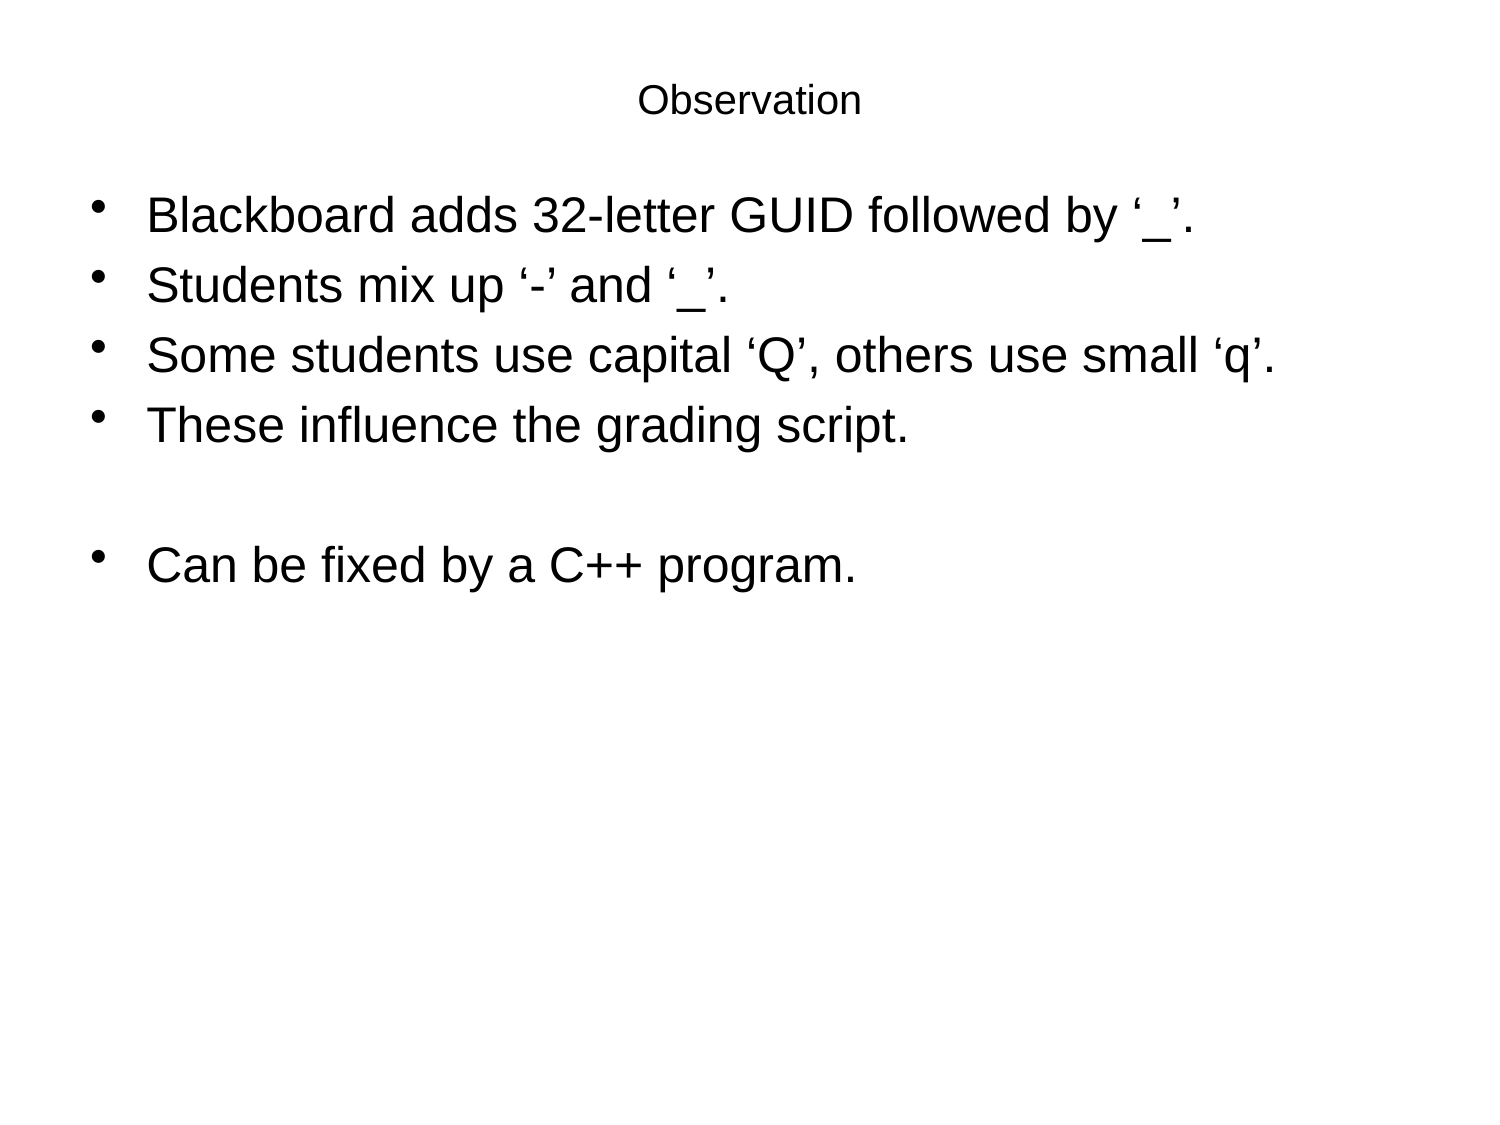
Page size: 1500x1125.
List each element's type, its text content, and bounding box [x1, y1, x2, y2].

title Observation [75, 45, 1425, 150]
list Blackboard adds 32-letter GUID followed by ‘_’. Students mix up ‘-’ and ‘_’. Some students use capital ‘Q’, others use small ‘q’. These influence the grading script. Can be fixed by a C++ program. [75, 174, 1425, 1005]
